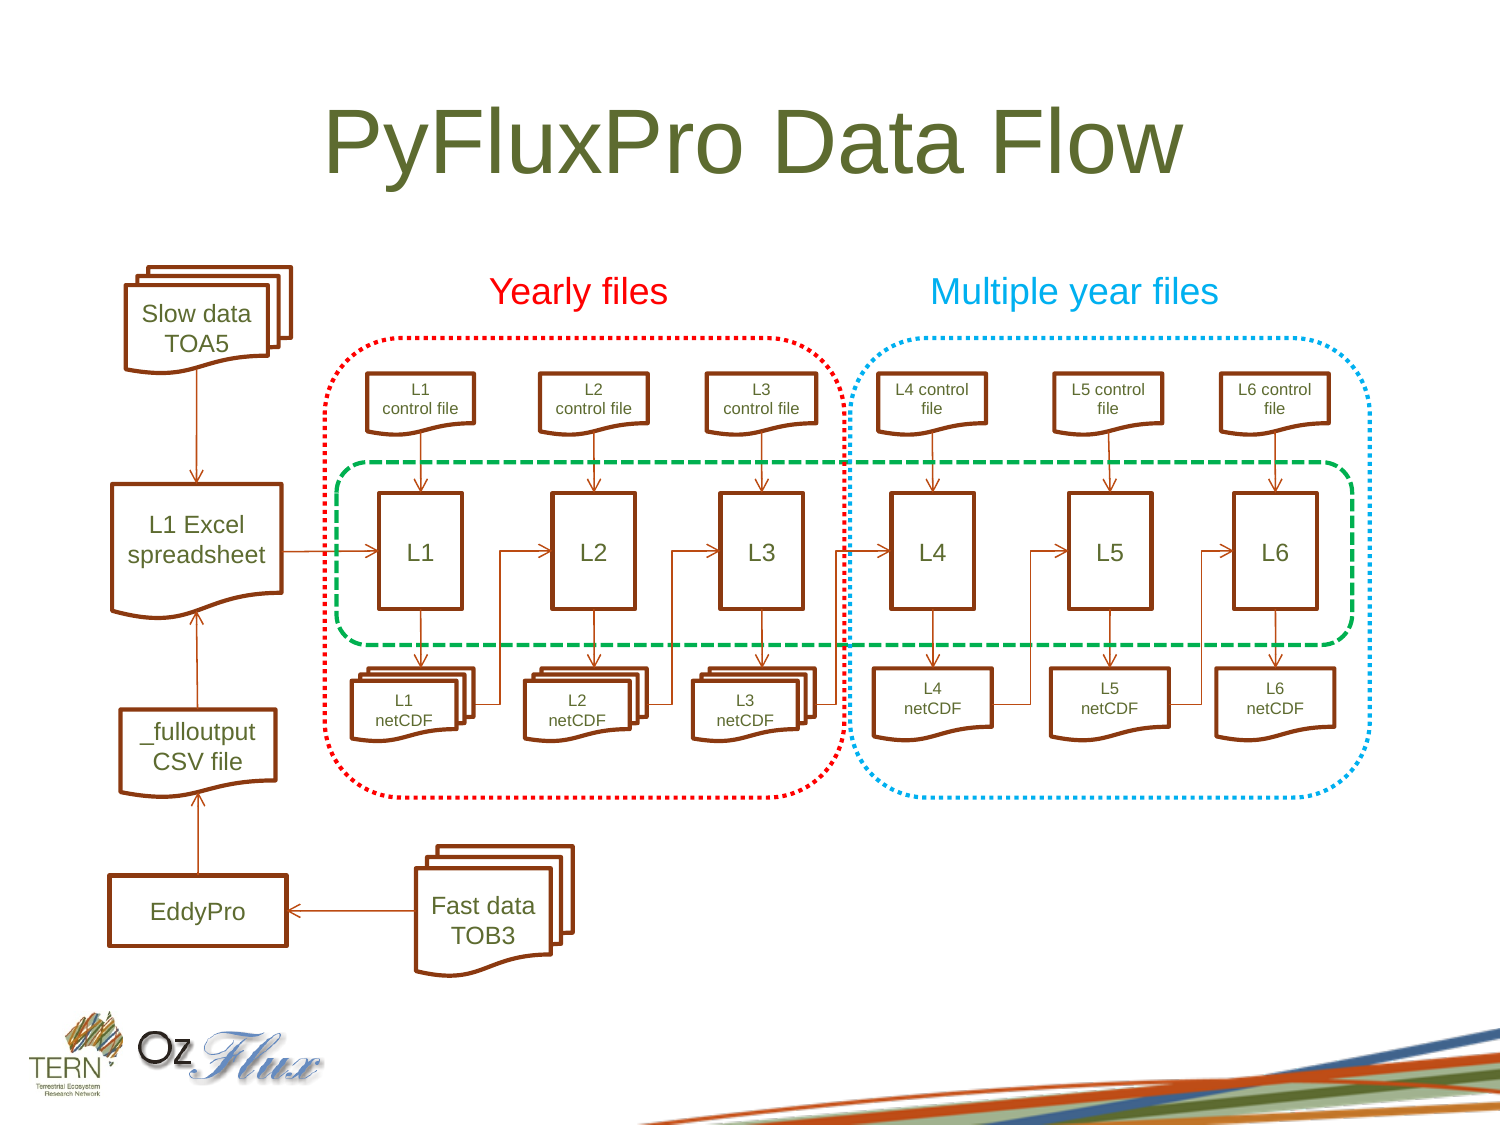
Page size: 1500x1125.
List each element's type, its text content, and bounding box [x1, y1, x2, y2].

picture [29, 1011, 123, 1098]
text_box PyFluxPro Data Flow [78, 42, 1429, 231]
picture [135, 1011, 325, 1106]
picture [637, 1028, 1500, 1125]
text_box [109, 259, 1370, 977]
